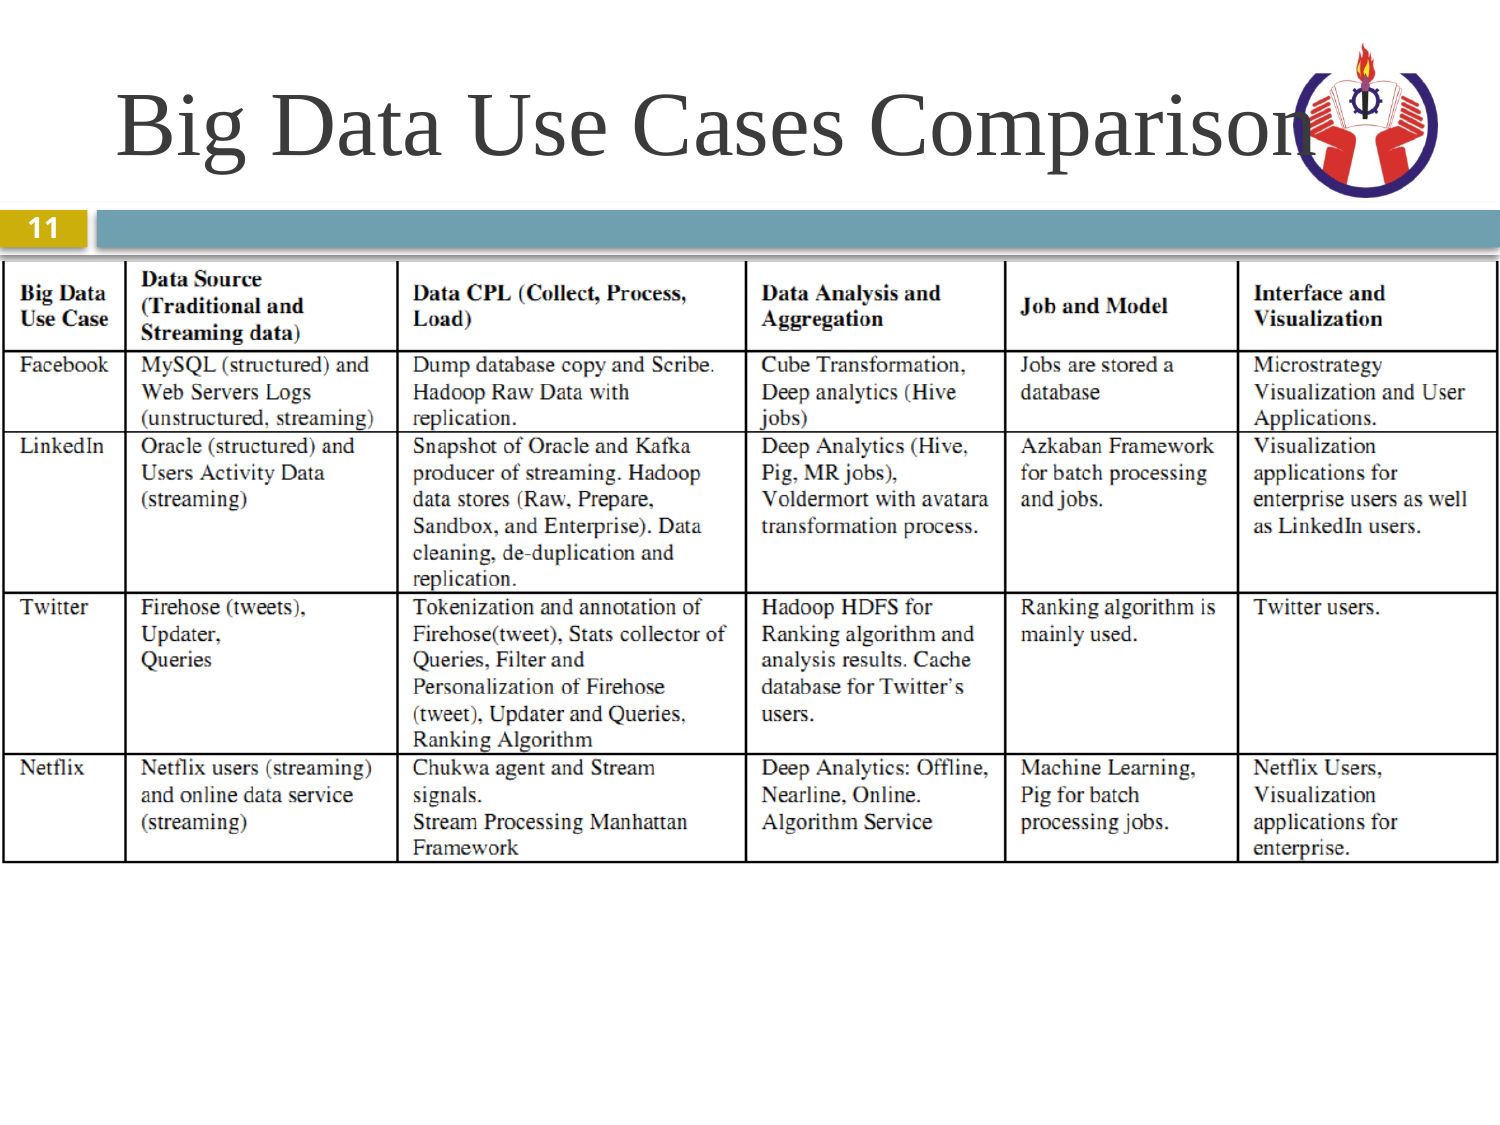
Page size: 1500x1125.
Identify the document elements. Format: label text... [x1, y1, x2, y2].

title Big Data Use Cases Comparison [100, 37, 1438, 200]
slide_number 11 [0, 208, 88, 249]
picture [0, 261, 1500, 864]
